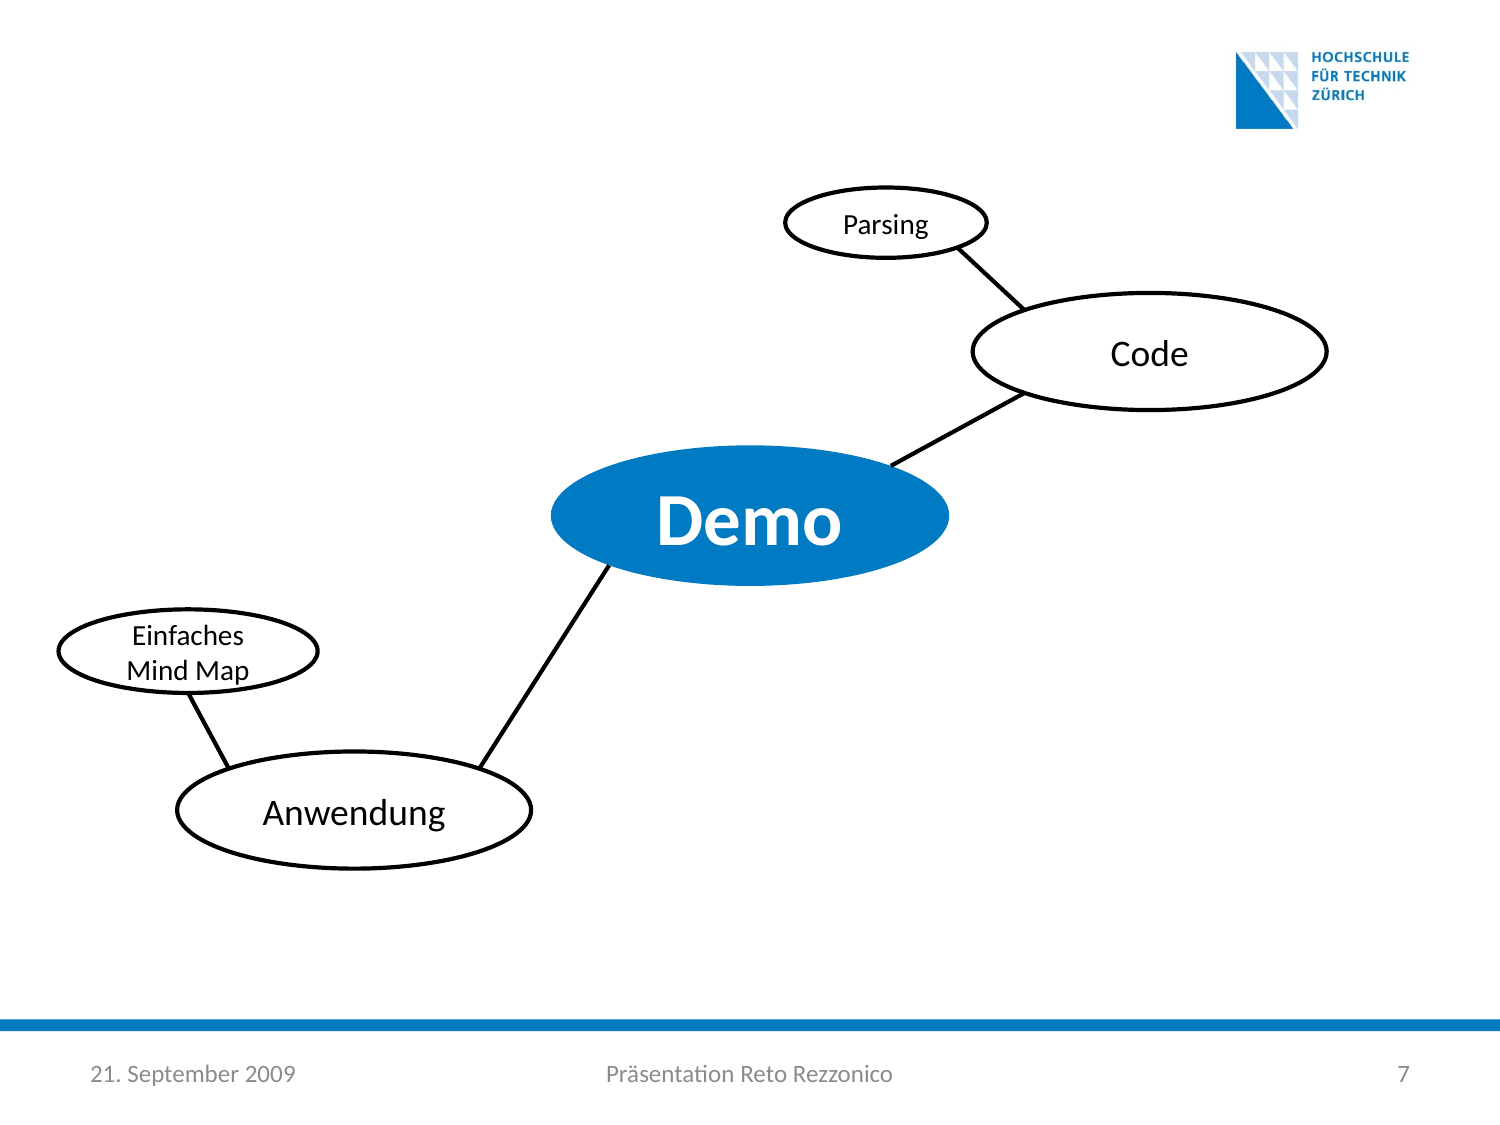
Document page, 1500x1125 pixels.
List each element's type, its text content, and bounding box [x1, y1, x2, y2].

footer Präsentation Reto Rezzonico [512, 1042, 988, 1103]
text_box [58, 565, 610, 869]
text_box Demo [548, 443, 952, 589]
slide_number 7 [1074, 1042, 1425, 1103]
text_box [784, 187, 1327, 467]
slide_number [75, 1042, 425, 1103]
picture [1230, 46, 1415, 135]
